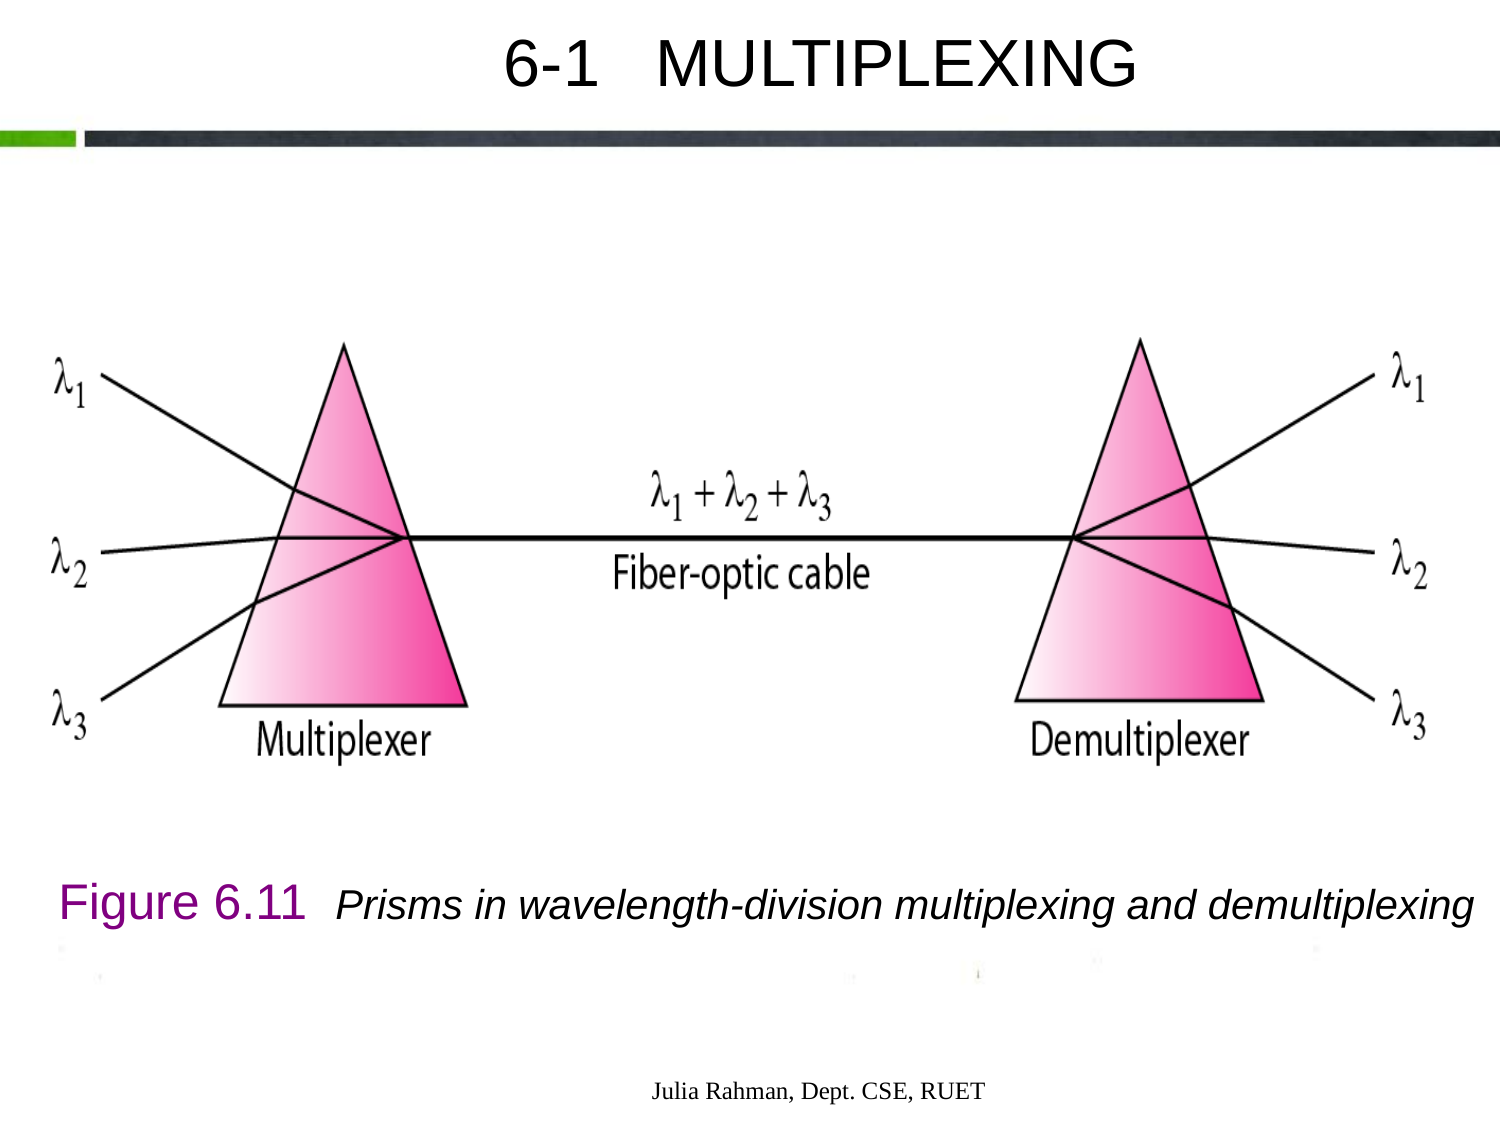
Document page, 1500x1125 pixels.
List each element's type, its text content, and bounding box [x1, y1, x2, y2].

picture [0, 0, 1500, 1125]
text_box Figure 6.11 Prisms in wavelength-division multiplexing and demultiplexing [43, 862, 1491, 938]
text_box 6-1 MULTIPLEXING [489, 12, 1156, 108]
text_box Julia Rahman, Dept. CSE, RUET [387, 1067, 1250, 1112]
